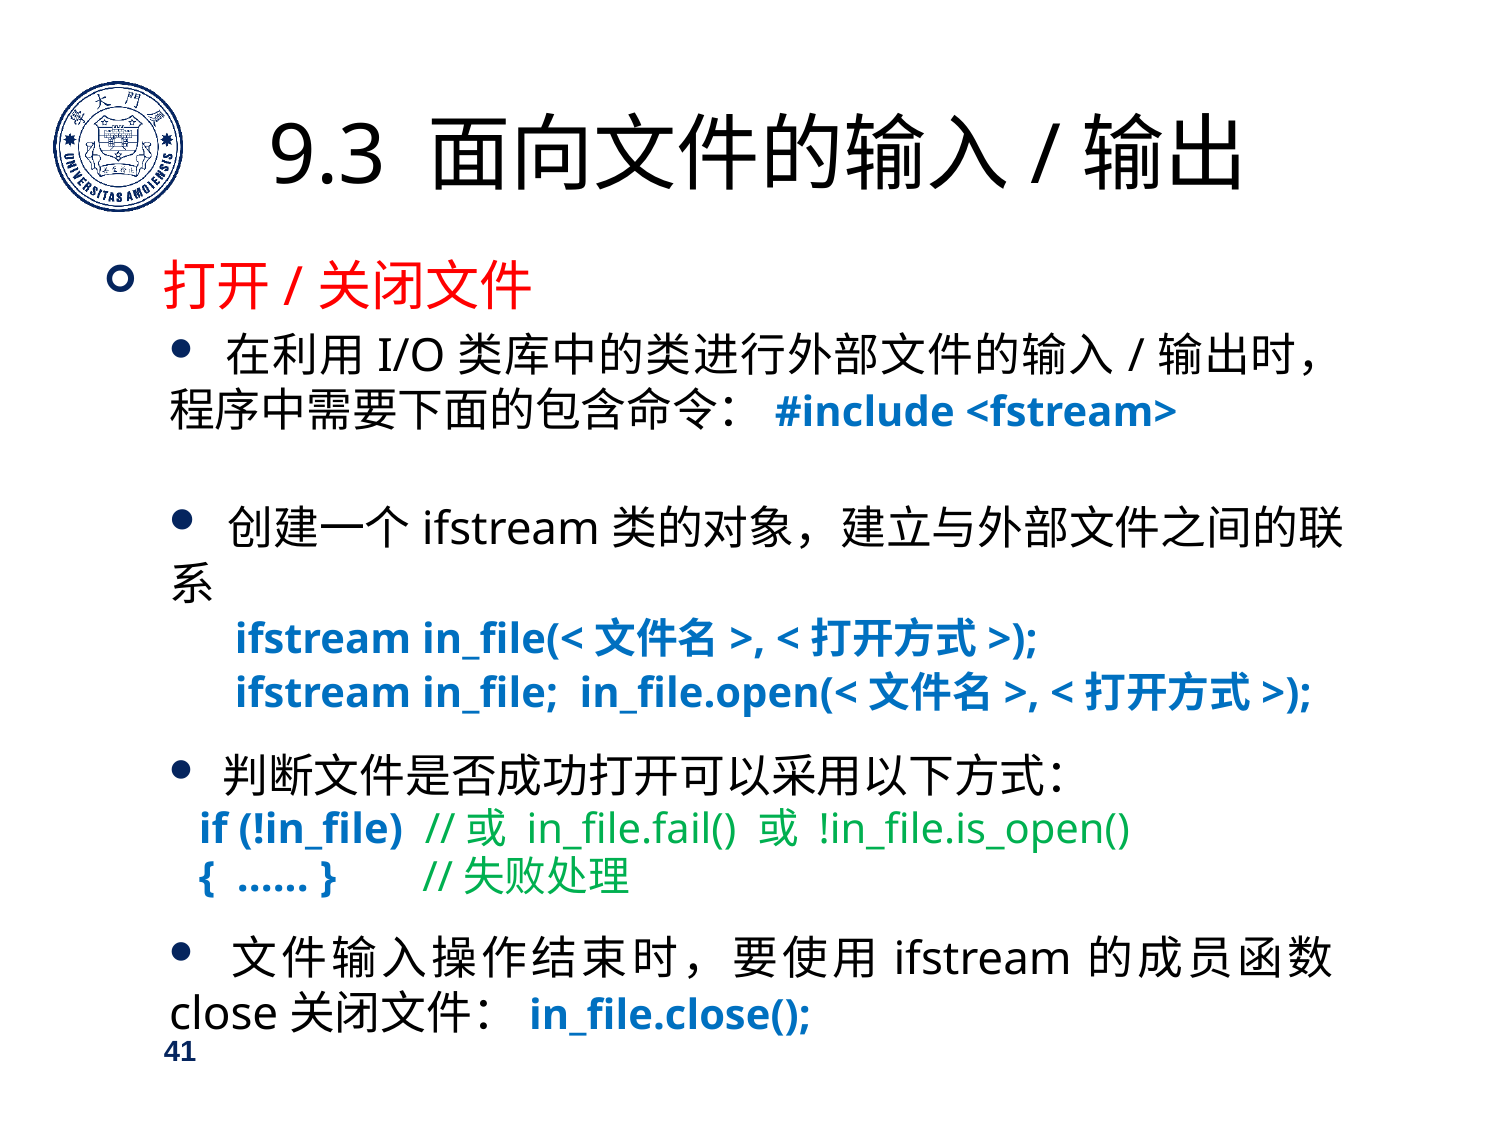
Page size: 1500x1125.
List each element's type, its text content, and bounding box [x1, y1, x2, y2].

text_box 9.3 面向文件的输入/输出 [253, 104, 1313, 197]
picture [53, 81, 183, 212]
slide_number 41 [148, 1024, 462, 1101]
list 打开/关闭文件 在利用I/O类库中的类进行外部文件的输入/输出时，程序中需要下面的包含命令：#include <fstream> 创建一个ifstream类的对象，建立与外部文件之间的联系 ifstream in_file(<文件名>, <打开方式>); ifstream in_file; in_file.open(<文件名>, <打开方式>); 判断文件是否成功打开可以采用以下方式： if (!in_file) //或 in_file.fail() 或 !in_file.is_open() { ...... } //失败处理 文件输入操作结束时，要使用ifstream的成员函数close关闭文件：in_file.close(); [88, 243, 1360, 986]
